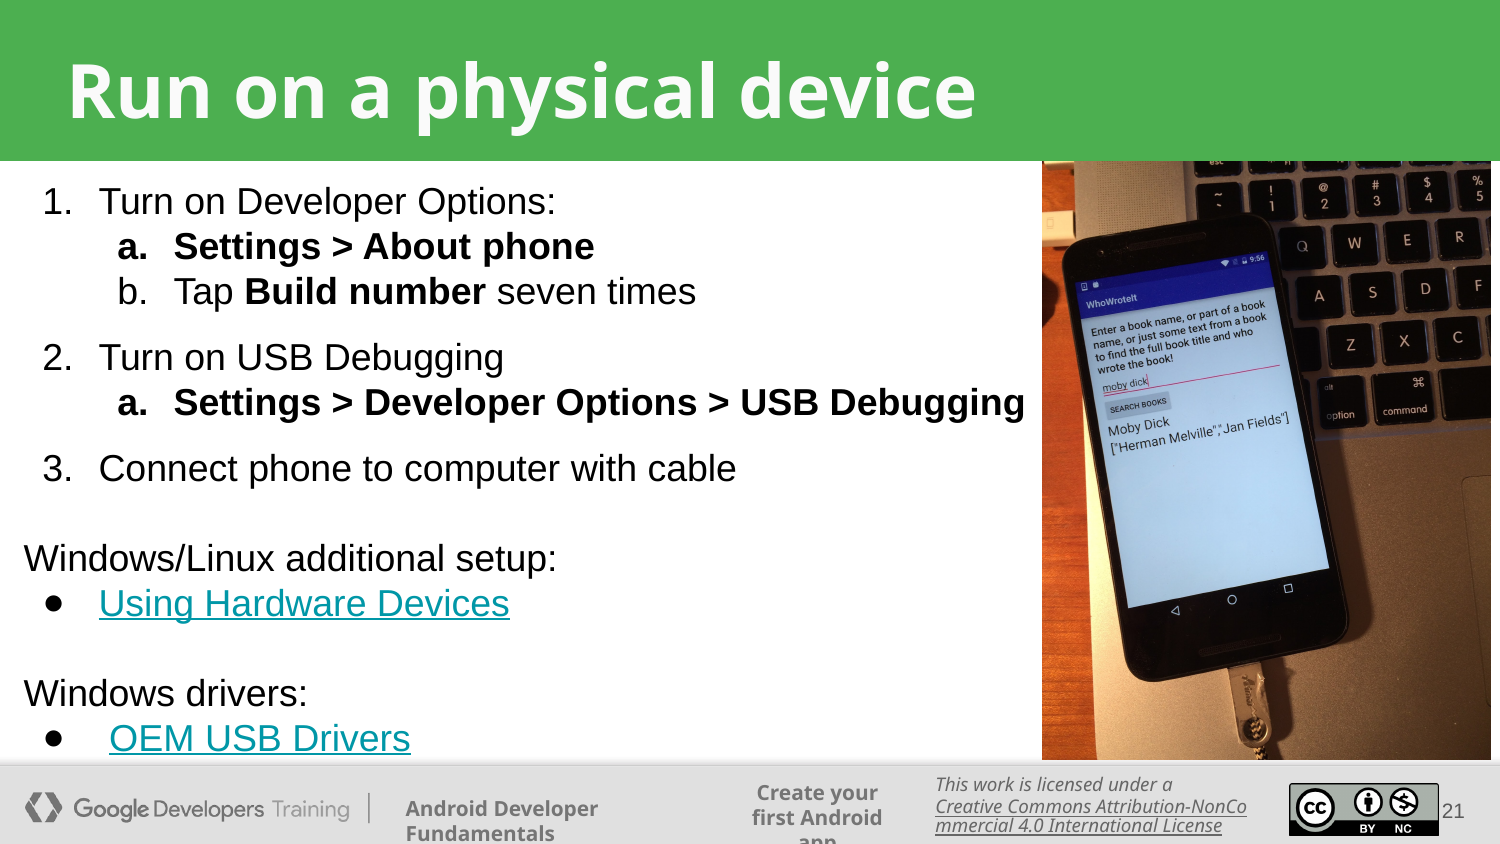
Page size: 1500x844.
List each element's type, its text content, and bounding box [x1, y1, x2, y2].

title Run on a physical device [51, 28, 1449, 122]
slide_number ‹#› [1389, 777, 1480, 842]
picture [0, 161, 1500, 844]
text_box Turn on Developer Options: Settings > About phone Tap Build number seven times Turn on USB Debugging Settings > Developer Options > USB Debugging Connect phone to computer with cable Windows/Linux additional setup: Using Hardware Devices Windows drivers: OEM USB Drivers [8, 162, 1040, 760]
